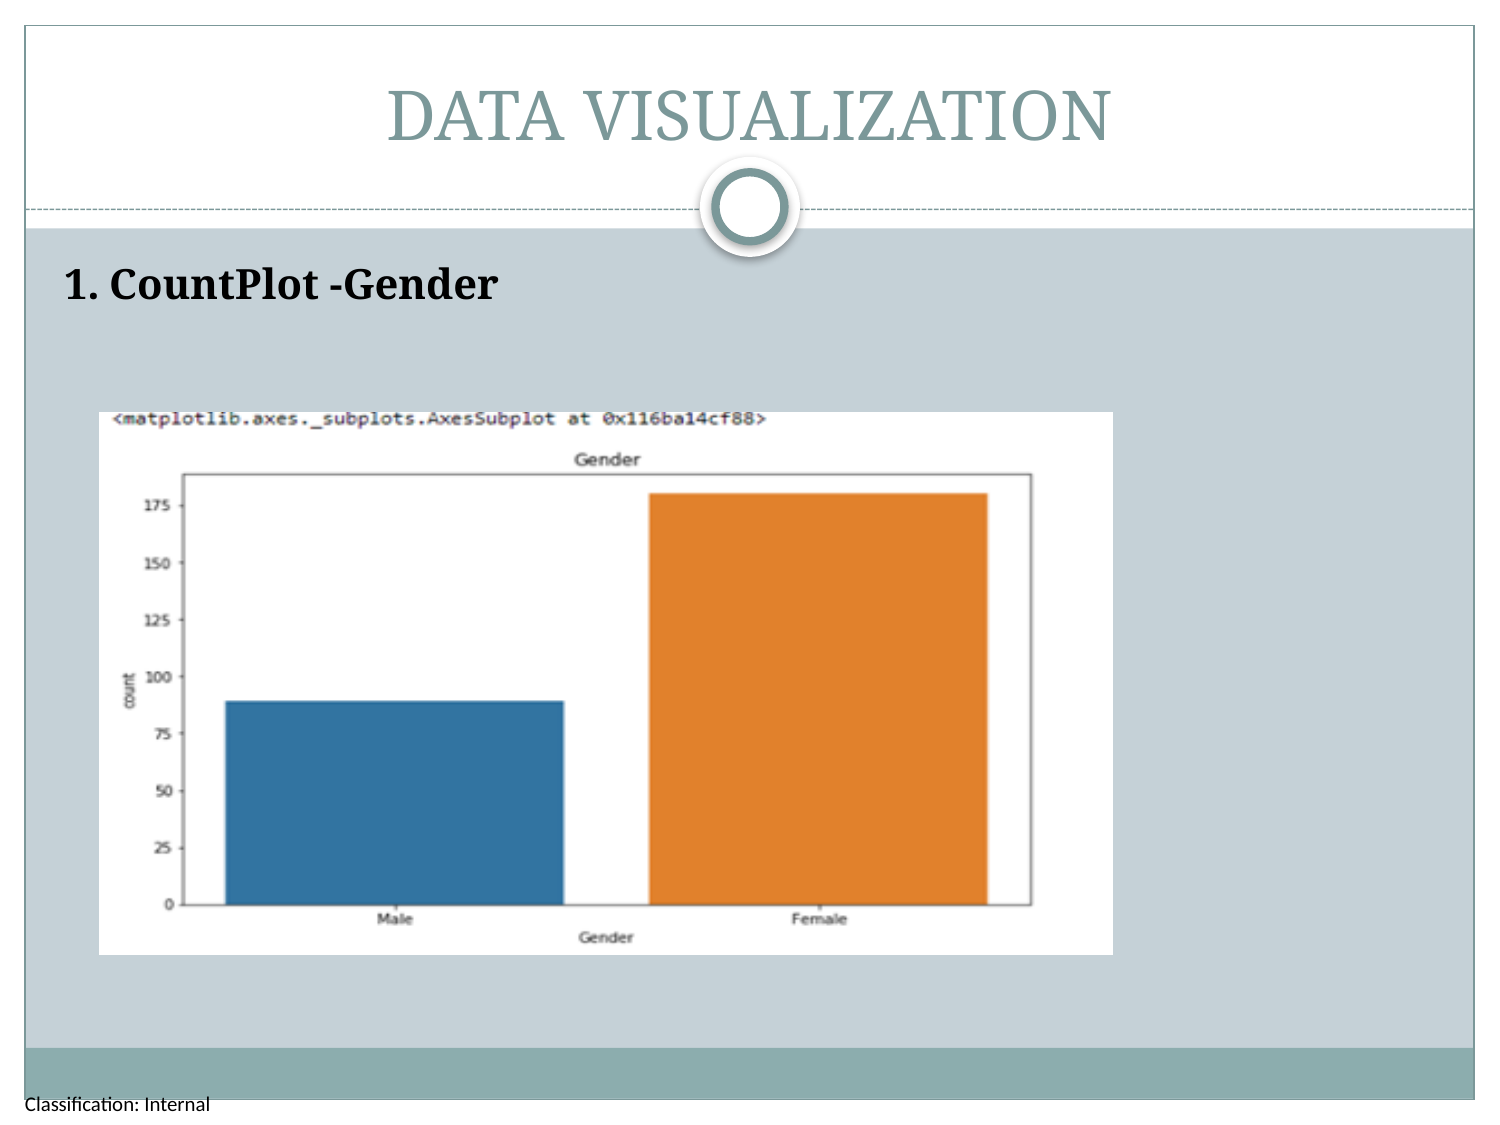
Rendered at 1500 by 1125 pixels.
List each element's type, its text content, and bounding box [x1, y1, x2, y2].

picture [99, 412, 1113, 956]
title DATA VISUALIZATION [49, 37, 1450, 162]
list 1. CountPlot -Gender [49, 250, 1445, 1001]
